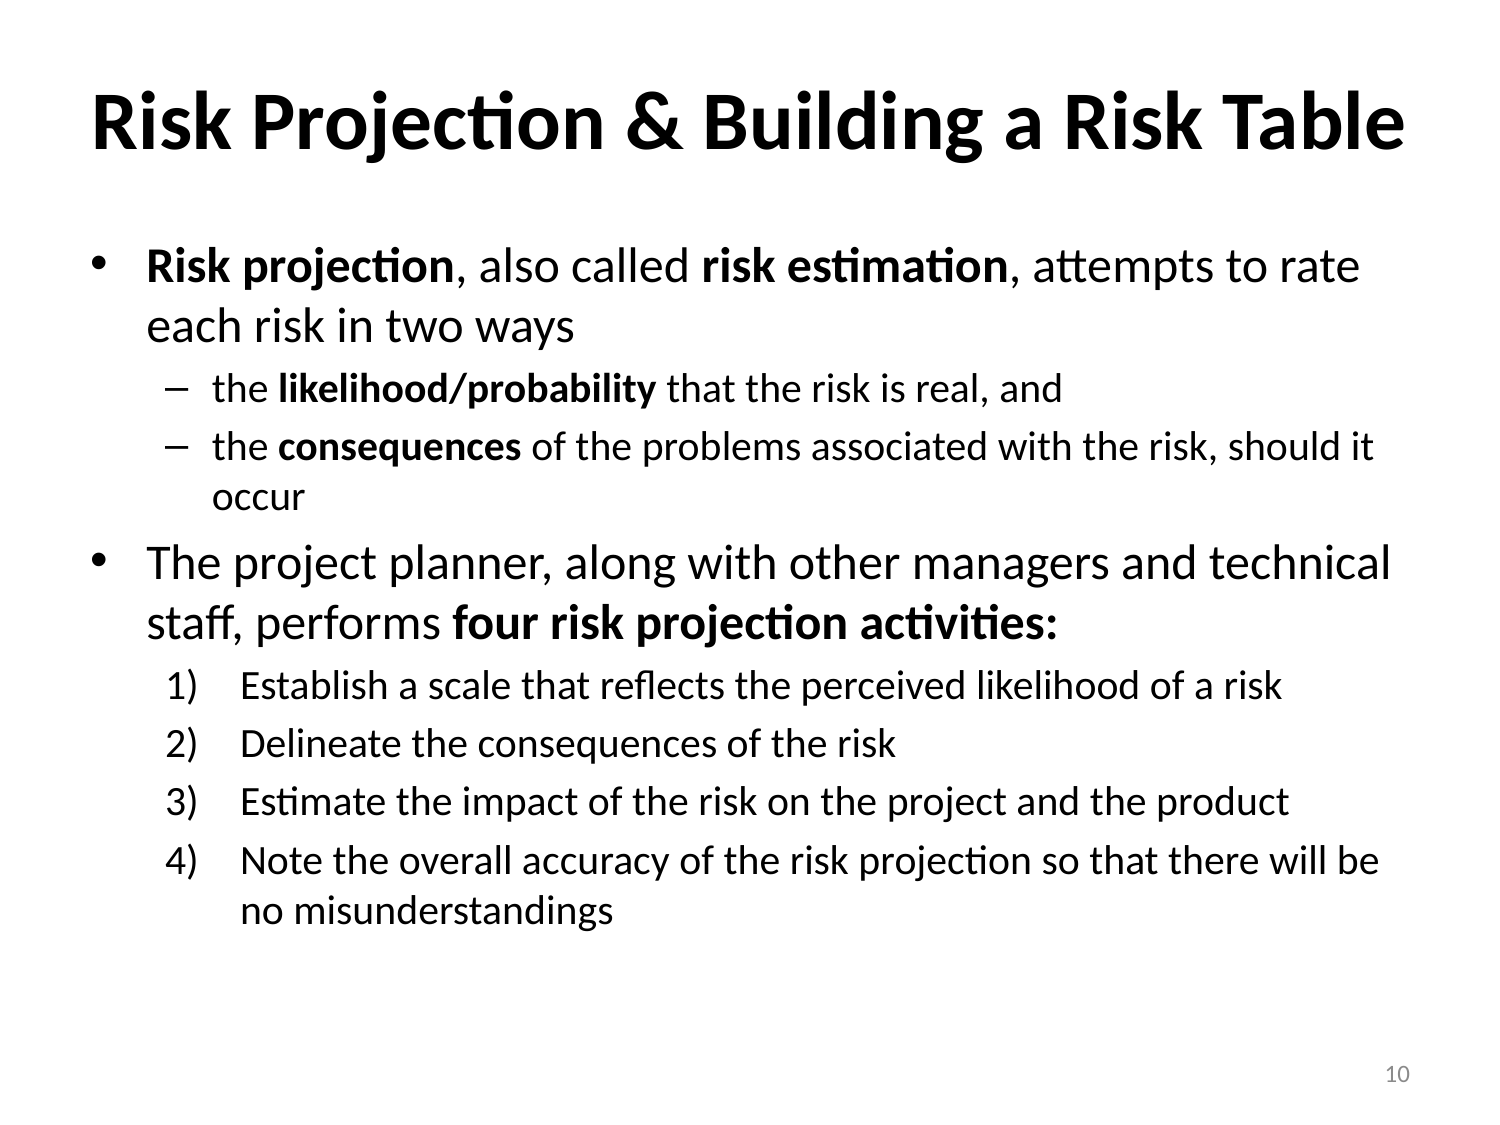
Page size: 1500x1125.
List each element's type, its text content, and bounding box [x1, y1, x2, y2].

list Risk projection, also called risk estimation, attempts to rate each risk in two ways the likelihood/probability that the risk is real, and the consequences of the problems associated with the risk, should it occur The project planner, along with other managers and technical staff, performs four risk projection activities: Establish a scale that reflects the perceived likelihood of a risk Delineate the consequences of the risk Estimate the impact of the risk on the project and the product Note the overall accuracy of the risk projection so that there will be no misunderstandings [75, 224, 1425, 1005]
title Risk Projection & Building a Risk Table [75, 45, 1425, 188]
slide_number 10 [1074, 1042, 1425, 1103]
